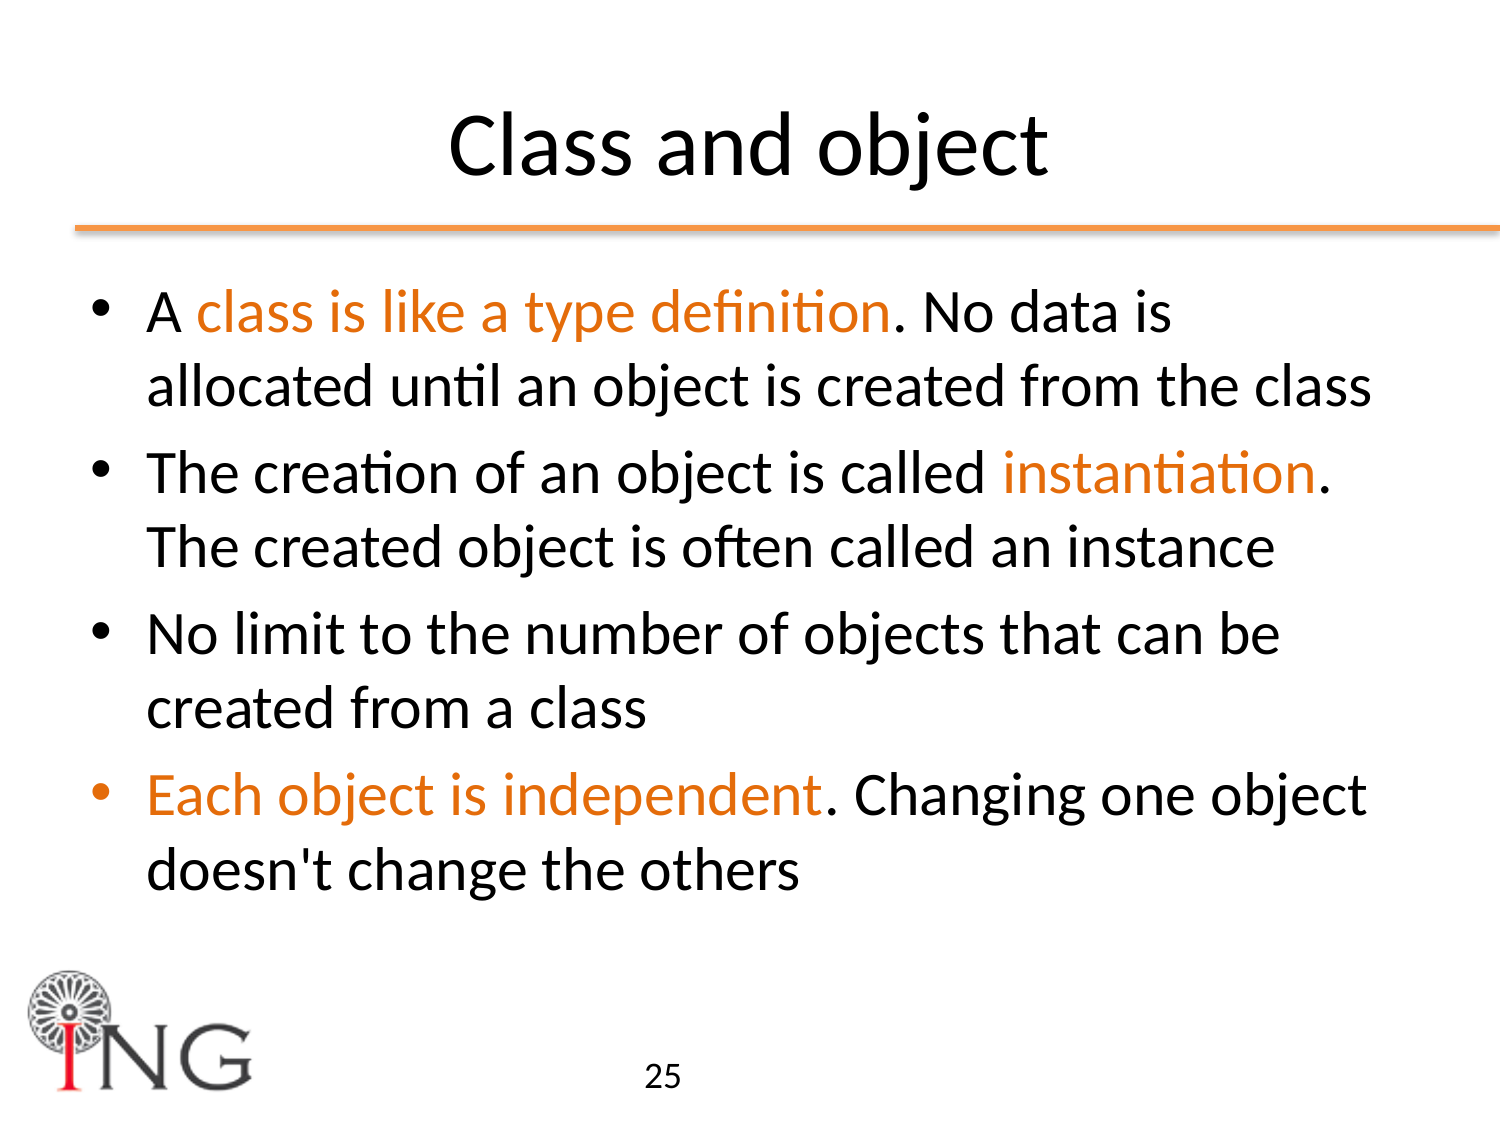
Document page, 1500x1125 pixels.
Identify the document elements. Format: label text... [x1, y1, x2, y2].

list A class is like a type definition. No data is allocated until an object is created from the class The creation of an object is called instantiation. The created object is often called an instance No limit to the number of objects that can be created from a class Each object is independent. Changing one object doesn't change the others [75, 262, 1425, 1005]
slide_number 25 [629, 1043, 1425, 1104]
title Class and object [75, 45, 1425, 233]
picture [3, 948, 281, 1124]
